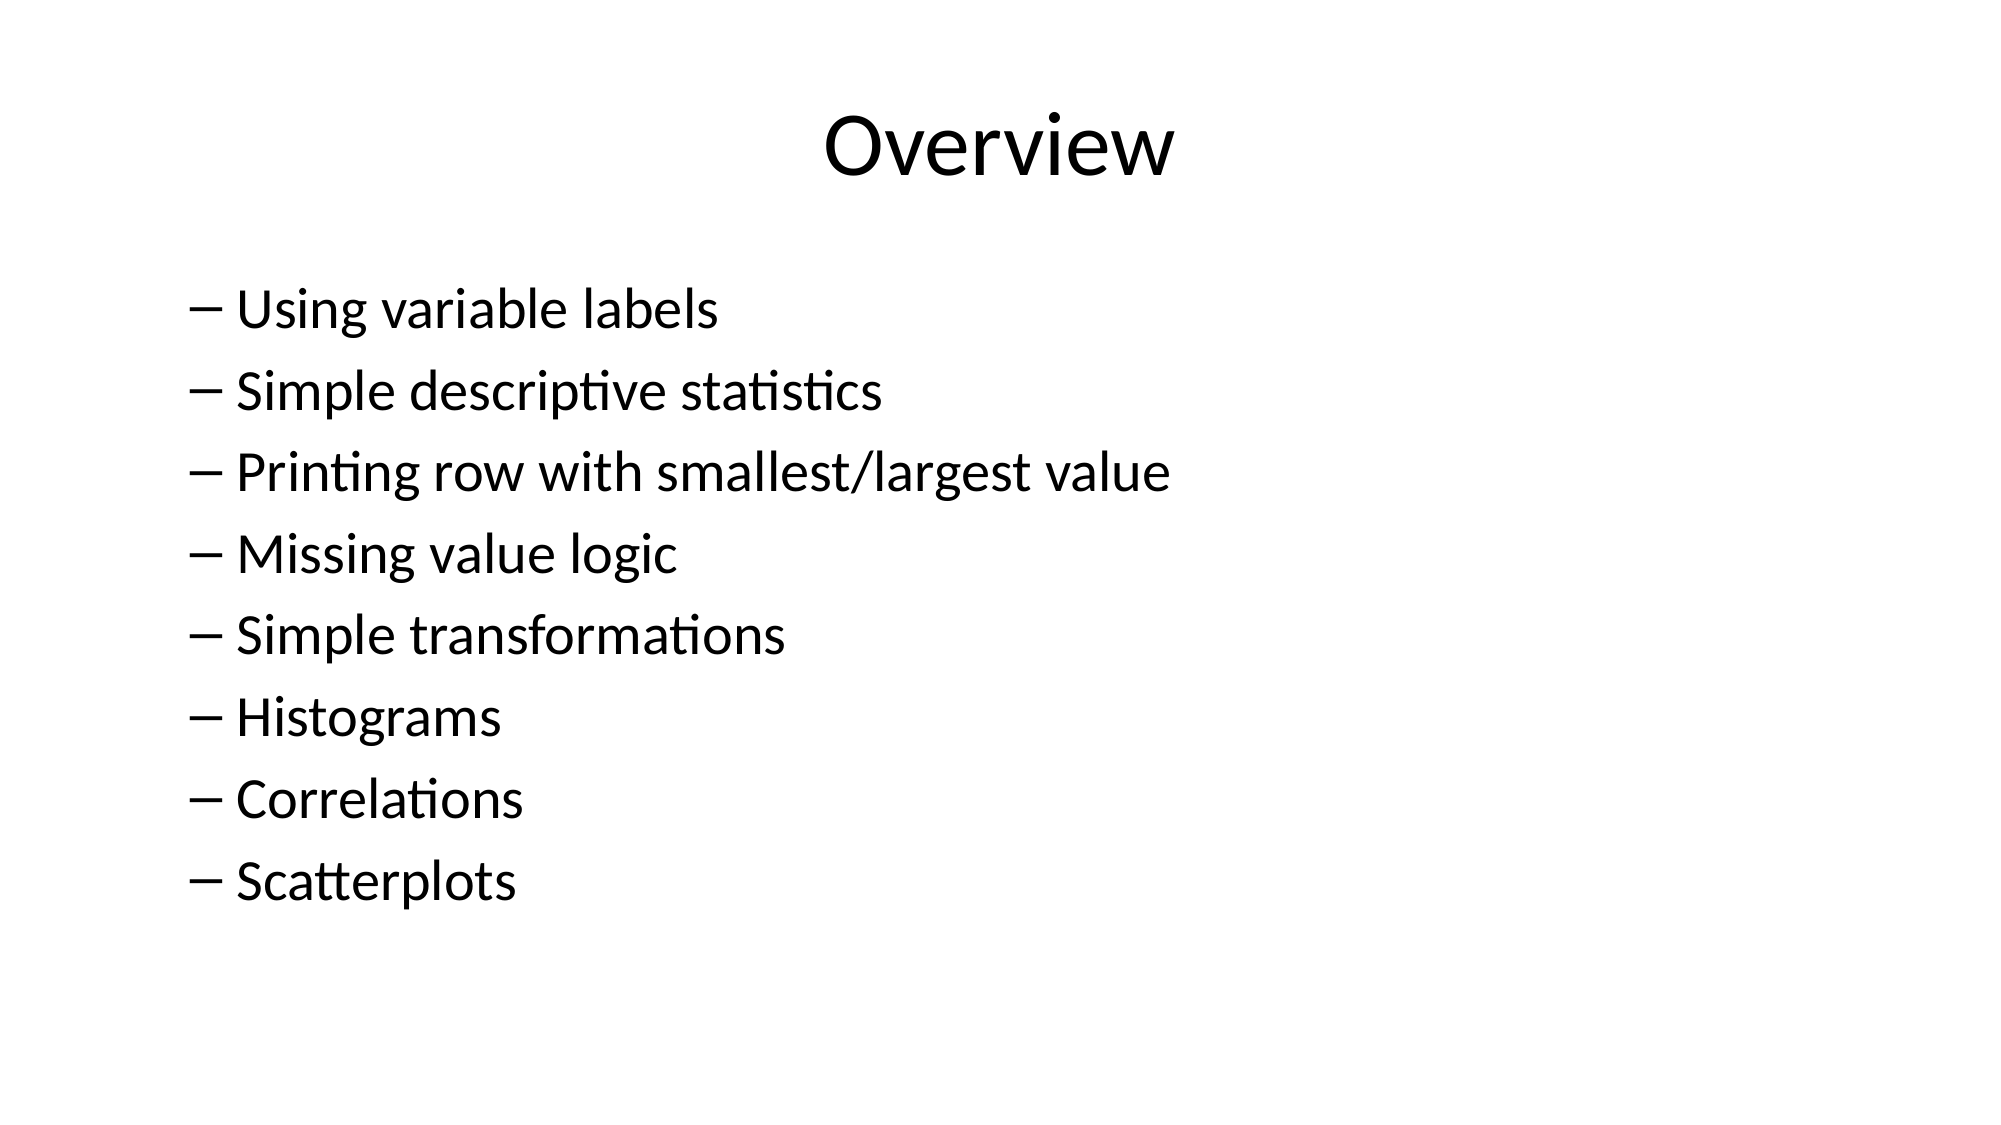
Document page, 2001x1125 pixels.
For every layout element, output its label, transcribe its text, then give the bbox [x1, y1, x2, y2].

title Overview [99, 45, 1900, 233]
list Using variable labels Simple descriptive statistics Printing row with smallest/largest value Missing value logic Simple transformations Histograms Correlations Scatterplots [99, 262, 1900, 1005]
